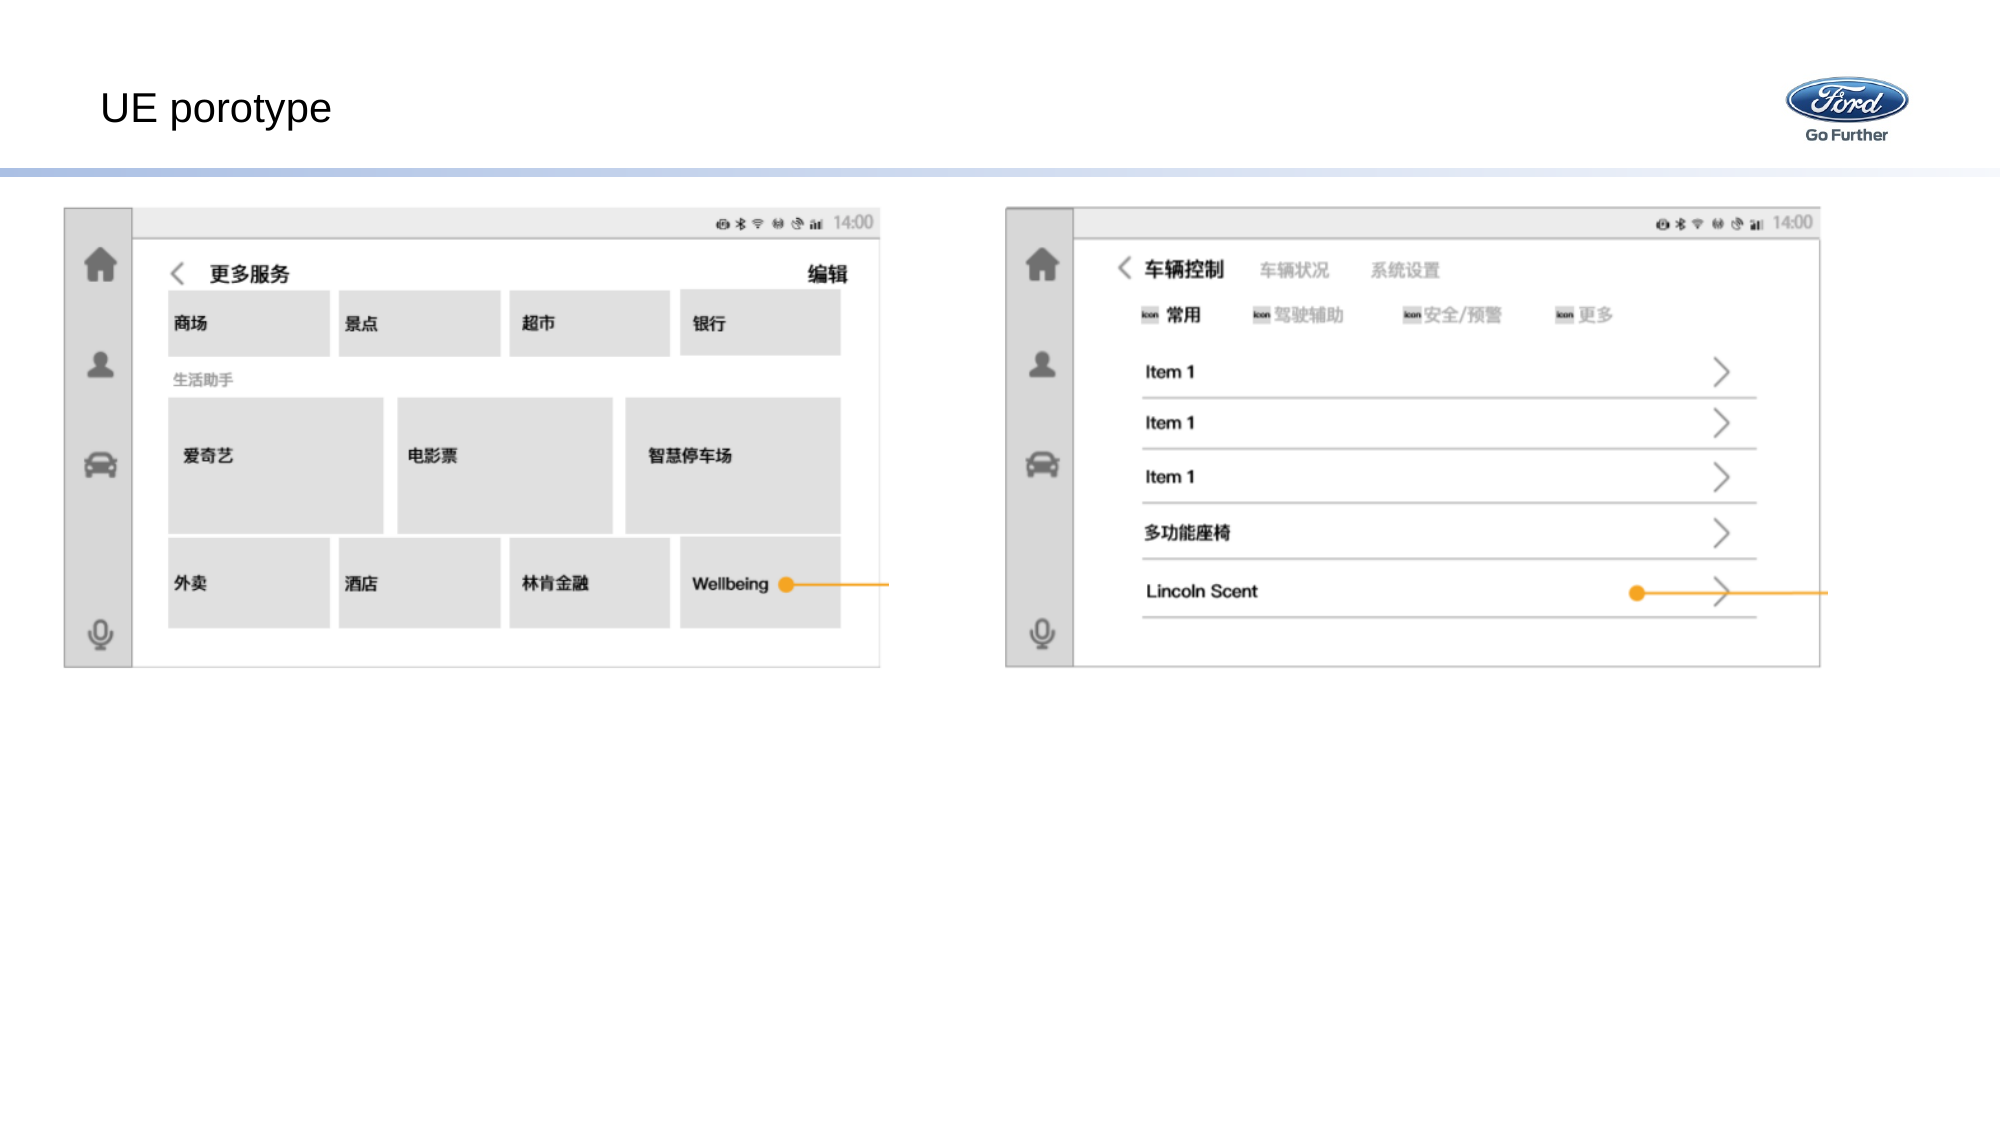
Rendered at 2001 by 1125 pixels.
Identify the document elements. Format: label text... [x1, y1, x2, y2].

picture [1004, 204, 1828, 672]
title UE porotype [85, 59, 1750, 159]
picture [1770, 61, 1924, 162]
picture [60, 204, 889, 677]
